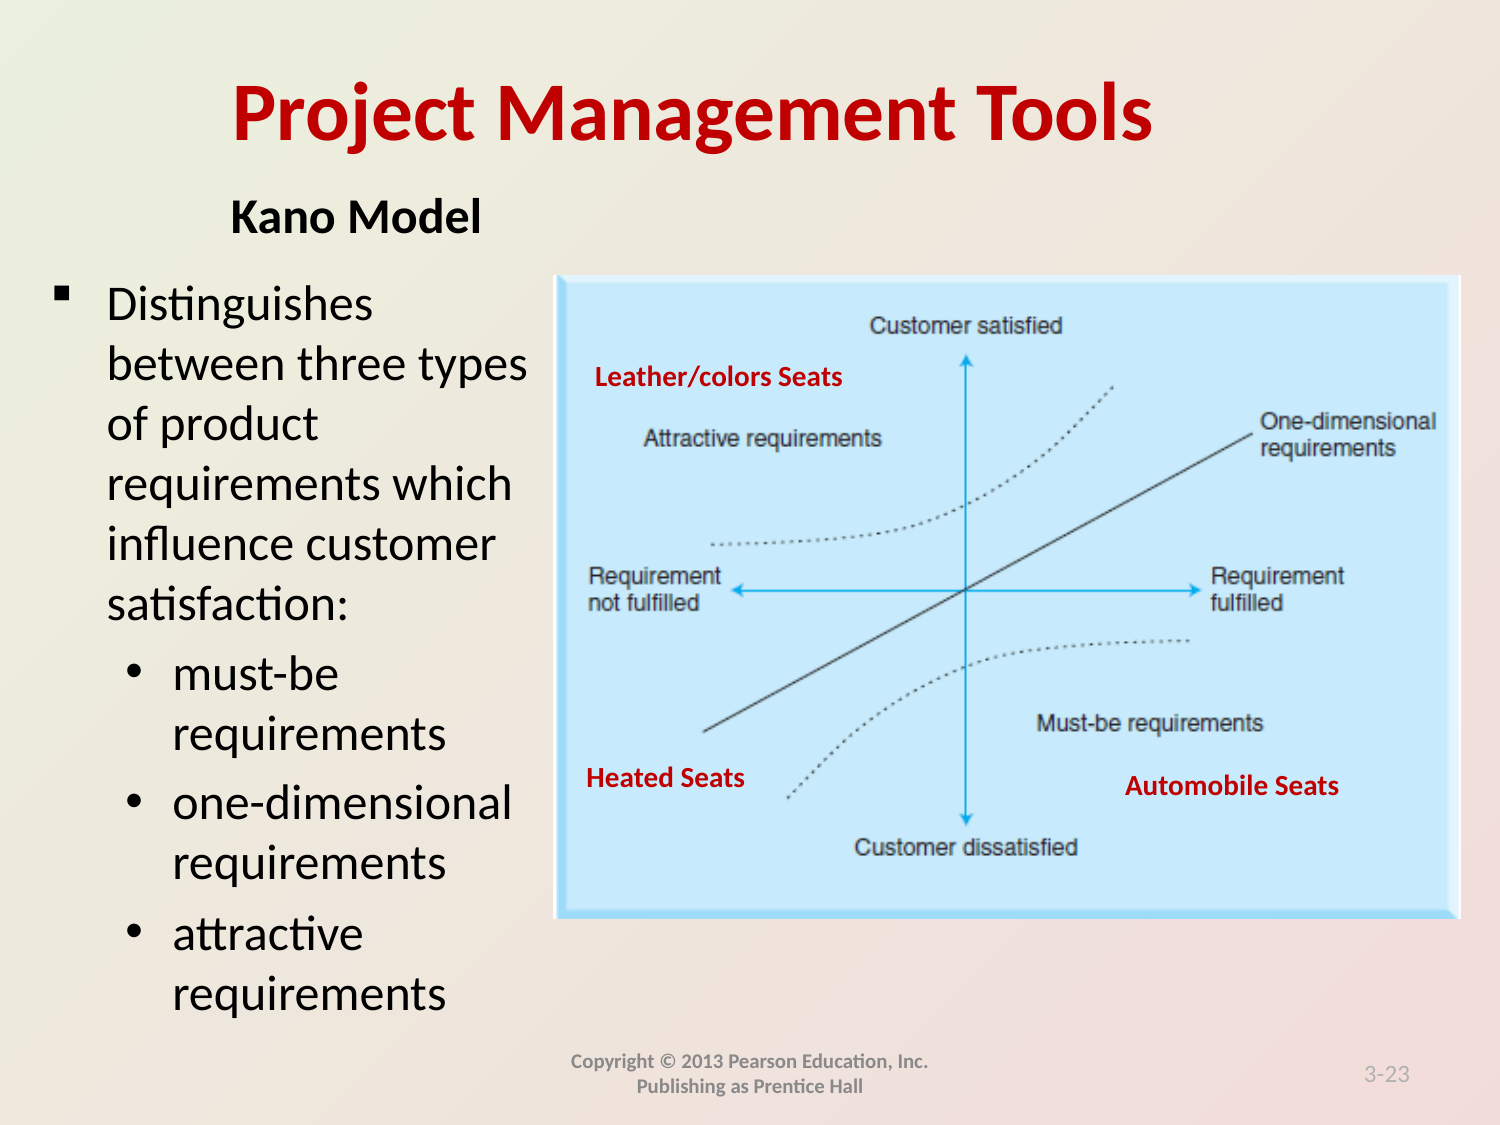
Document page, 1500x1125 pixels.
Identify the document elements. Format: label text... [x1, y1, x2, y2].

list Distinguishes between three types of product requirements which influence customer satisfaction: must-be requirements one-dimensional requirements attractive requirements [35, 262, 549, 1006]
slide_number 3-23 [1074, 1042, 1425, 1103]
footer Copyright © 2013 Pearson Education, Inc. Publishing as Prentice Hall [512, 1042, 988, 1103]
list Kano Model [215, 175, 861, 232]
picture [553, 275, 1462, 919]
